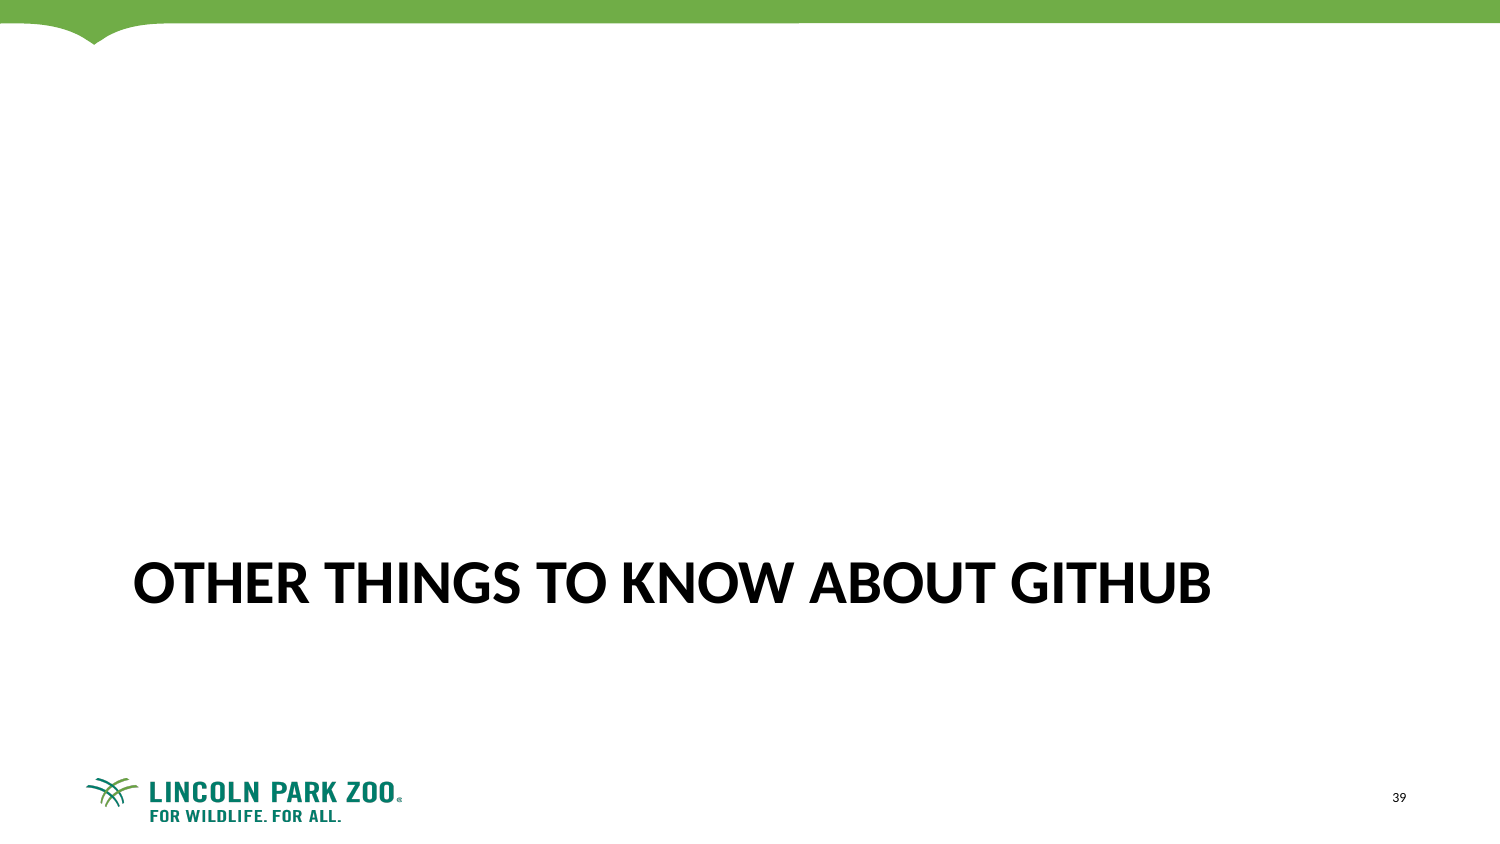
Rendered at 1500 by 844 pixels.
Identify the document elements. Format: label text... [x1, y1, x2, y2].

picture [85, 778, 402, 822]
title Other things to know about GitHub [118, 542, 1394, 710]
